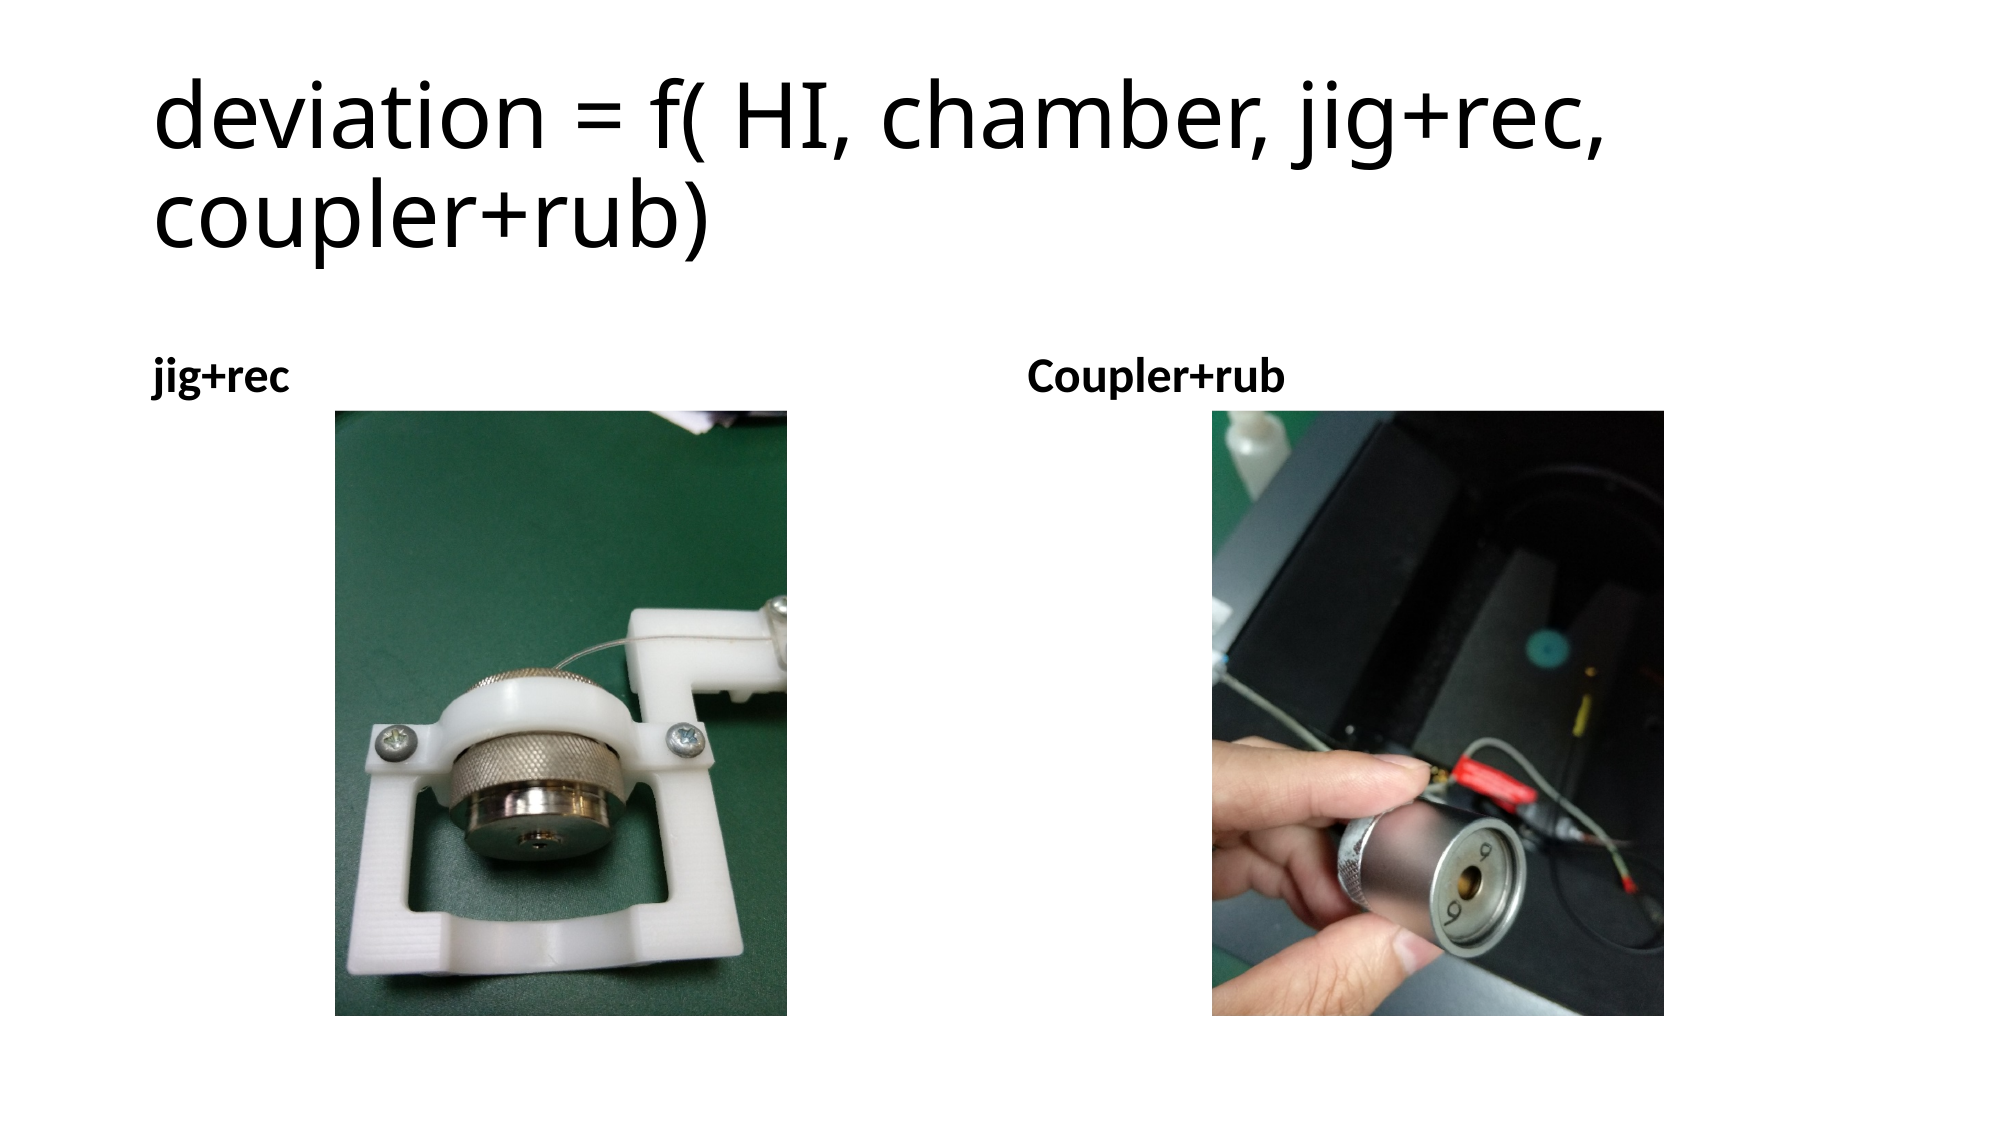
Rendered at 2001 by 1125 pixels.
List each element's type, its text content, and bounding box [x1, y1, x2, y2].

picture [1212, 940, 1664, 1016]
title deviation = f( HI, chamber, jig+rec, coupler+rub) [137, 59, 1863, 278]
picture [335, 940, 787, 1016]
list Coupler+rub [1012, 275, 1863, 411]
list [258, 486, 864, 940]
list jig+rec [137, 275, 984, 411]
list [1135, 486, 1740, 940]
picture [335, 411, 787, 486]
picture [1212, 411, 1664, 486]
